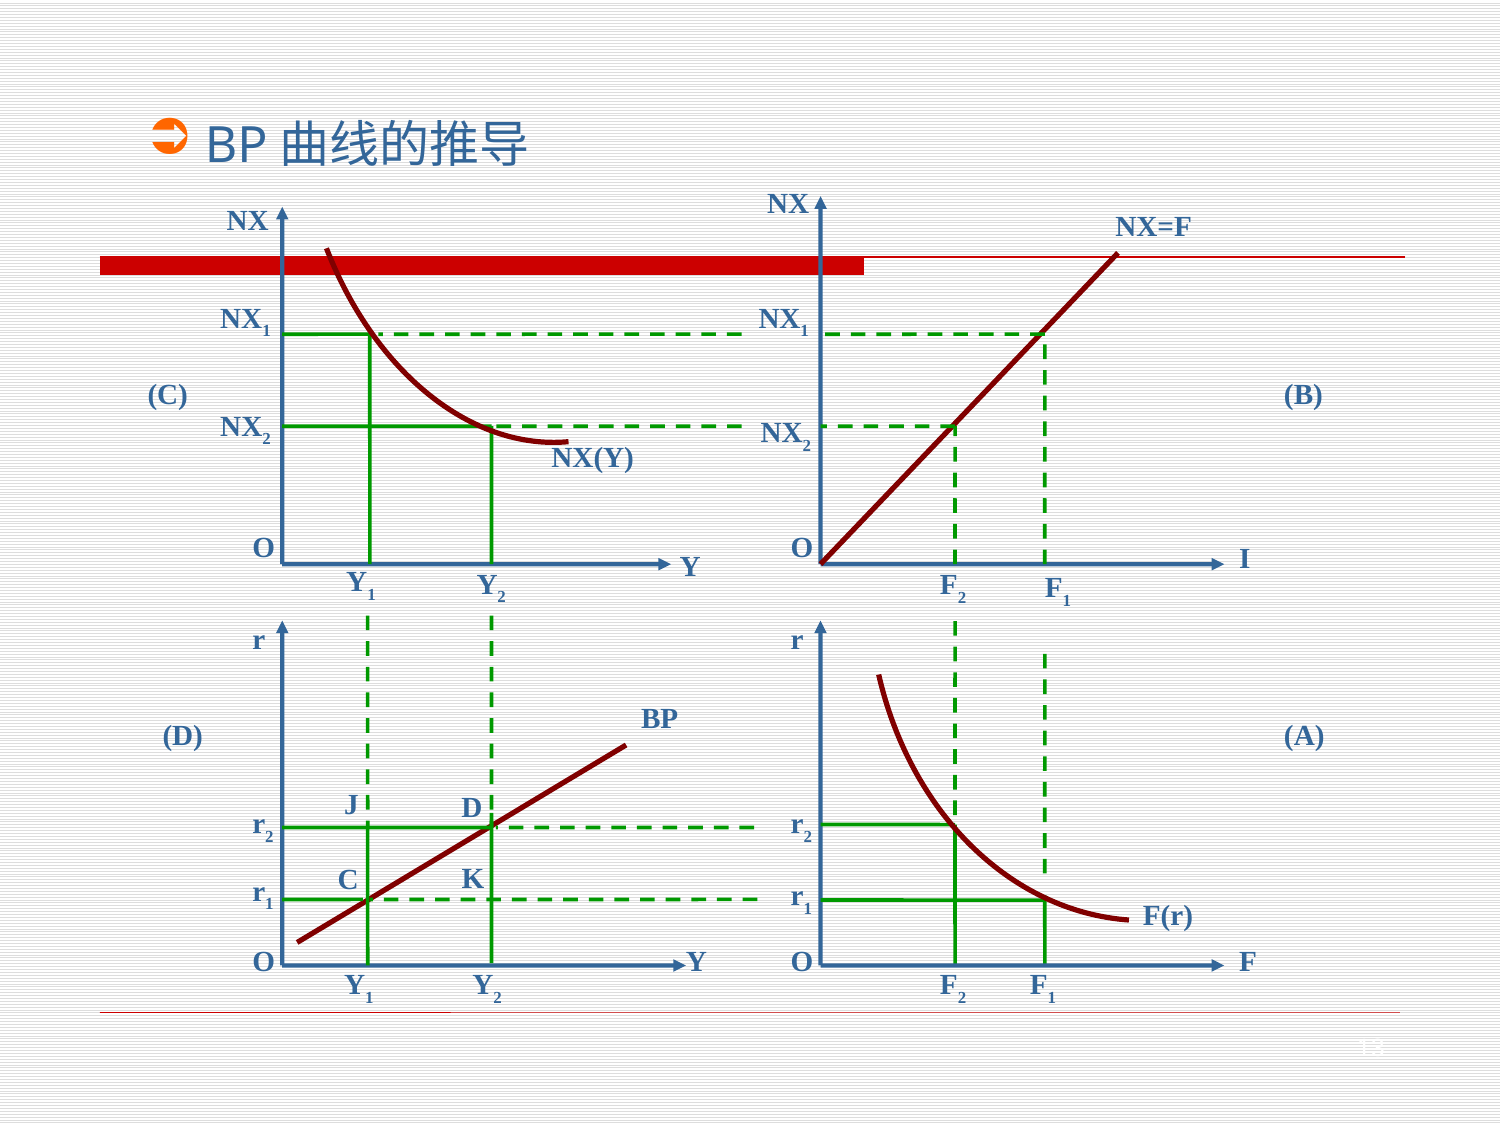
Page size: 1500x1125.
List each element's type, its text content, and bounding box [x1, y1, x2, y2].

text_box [147, 142, 1330, 1012]
slide_number 13 [1074, 1024, 1401, 1103]
text_box BP曲线的推导 [147, 112, 573, 141]
